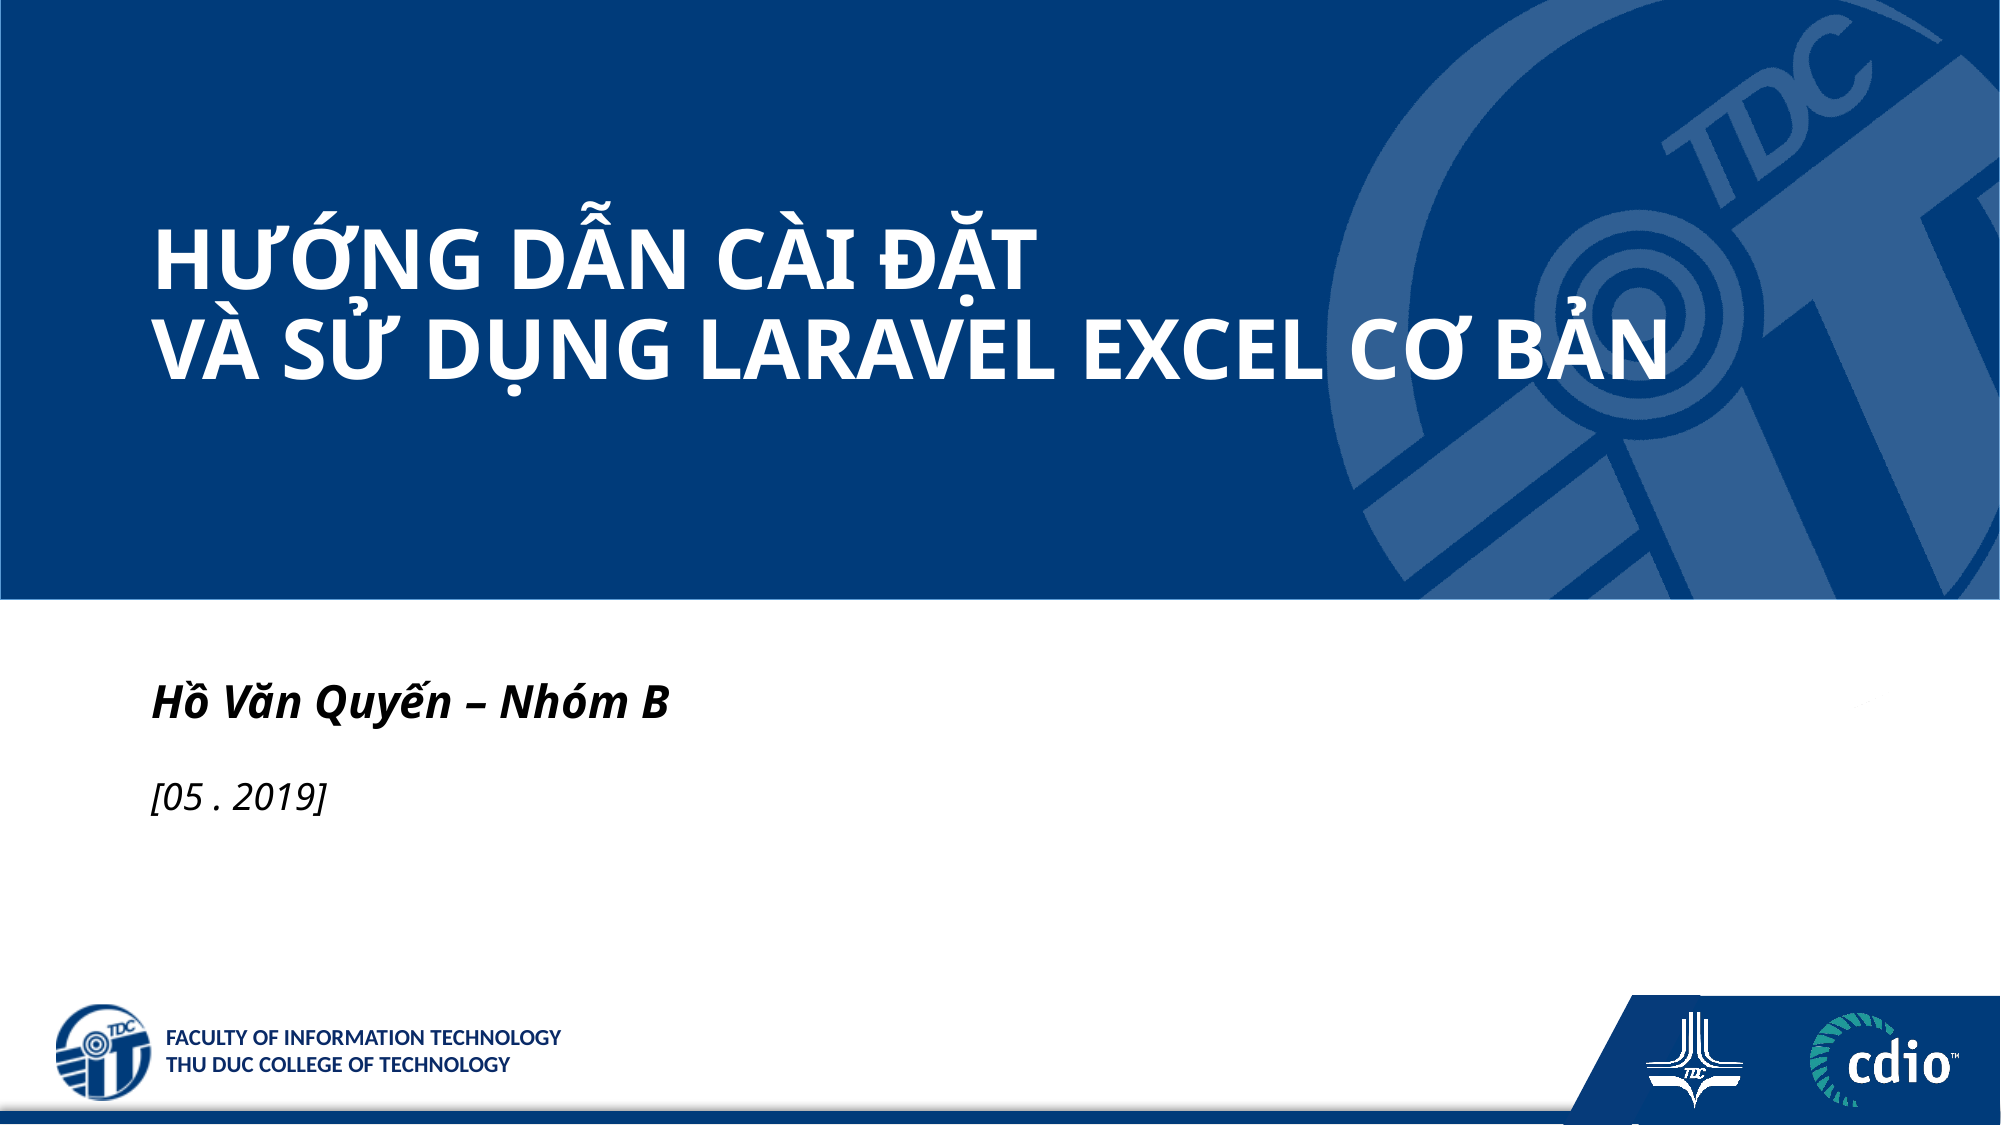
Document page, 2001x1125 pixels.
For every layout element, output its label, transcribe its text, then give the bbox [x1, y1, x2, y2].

title HƯỚNG DẪN CÀI ĐẶT VÀ SỬ DỤNG LARAVEL EXCEL CƠ BẢN [136, 161, 1862, 454]
picture [1646, 1012, 1743, 1109]
picture [56, 1003, 454, 1101]
text_box Hồ Văn Quyến – Nhóm B [05 . 2019] [136, 665, 1862, 916]
picture [1810, 1013, 1959, 1107]
